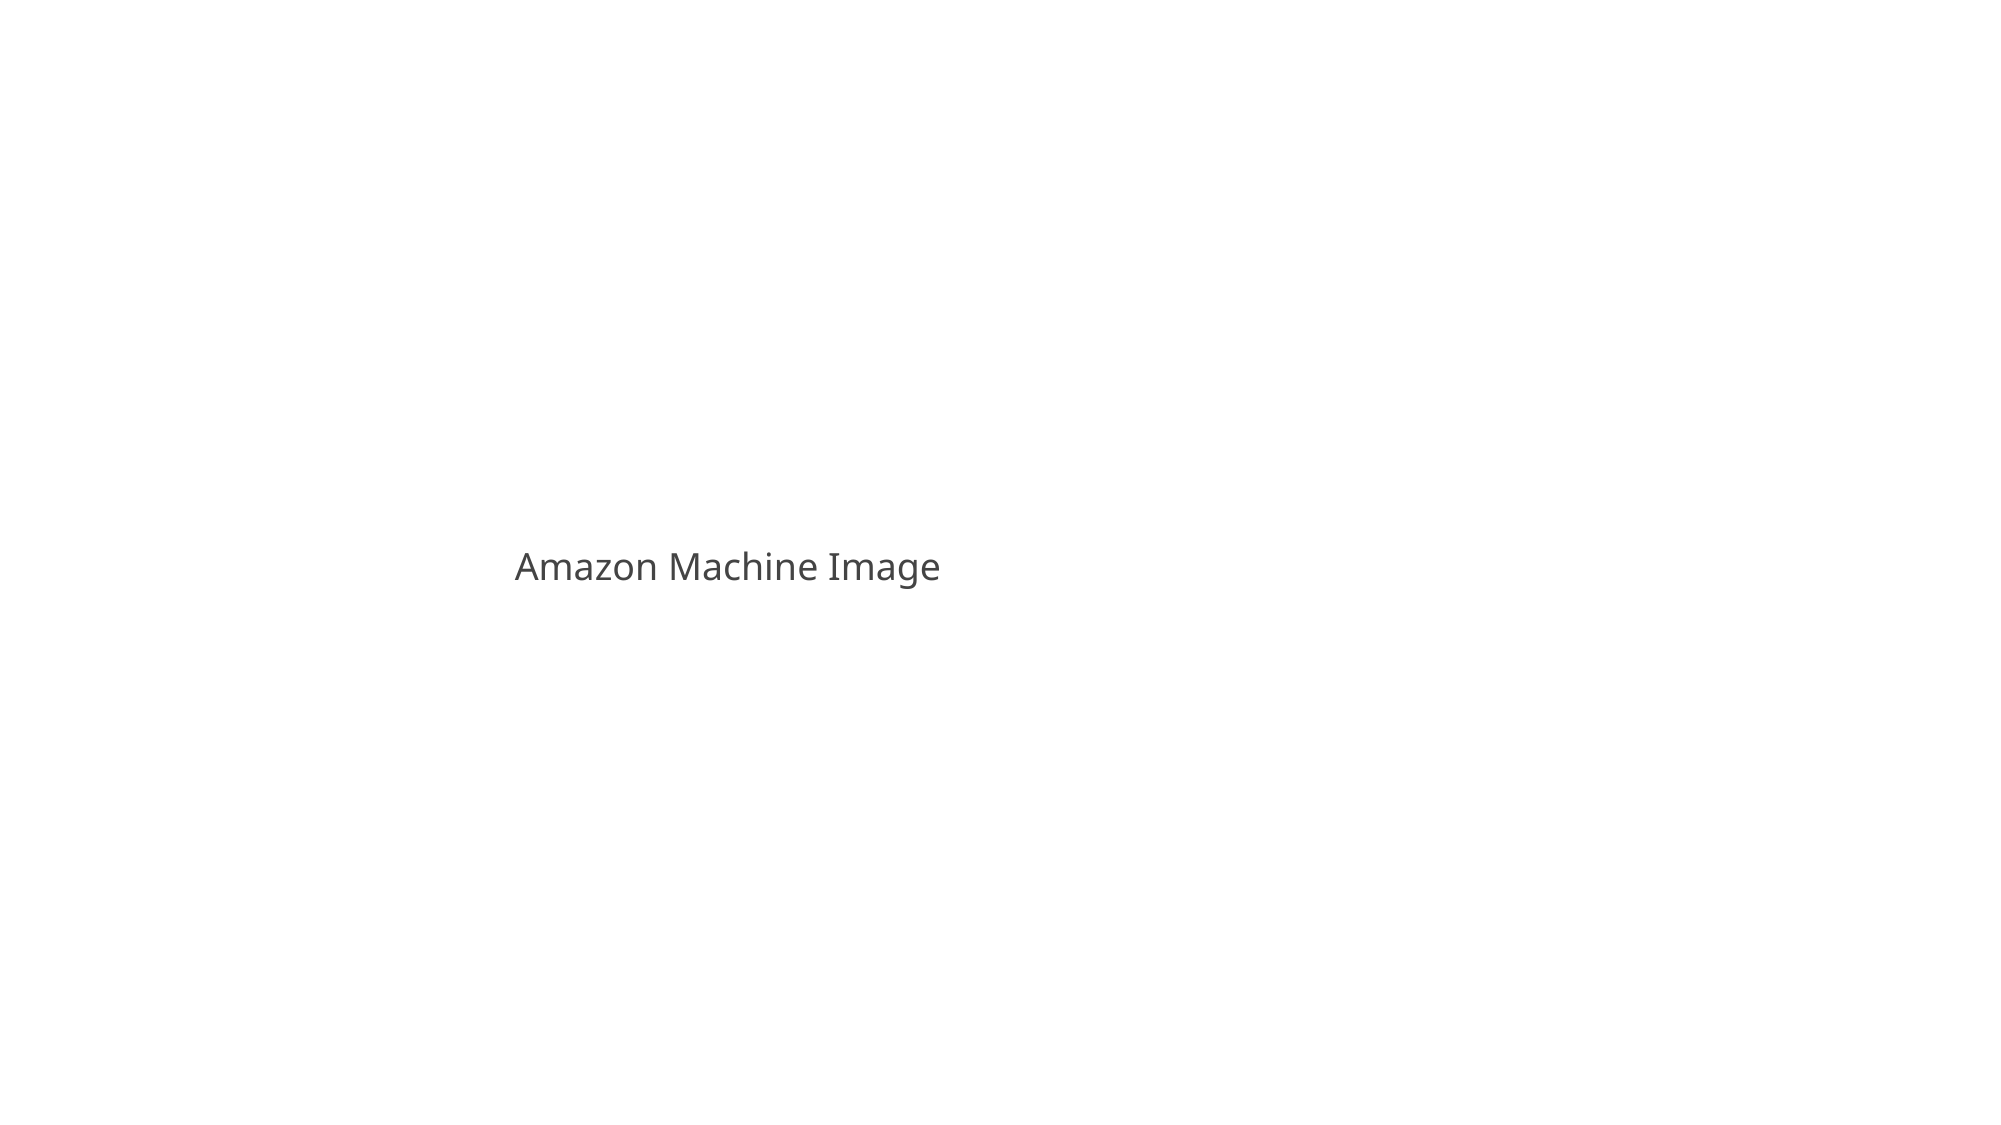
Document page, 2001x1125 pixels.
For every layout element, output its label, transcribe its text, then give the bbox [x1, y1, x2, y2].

text_box Amazon Machine Image [500, 535, 1500, 596]
